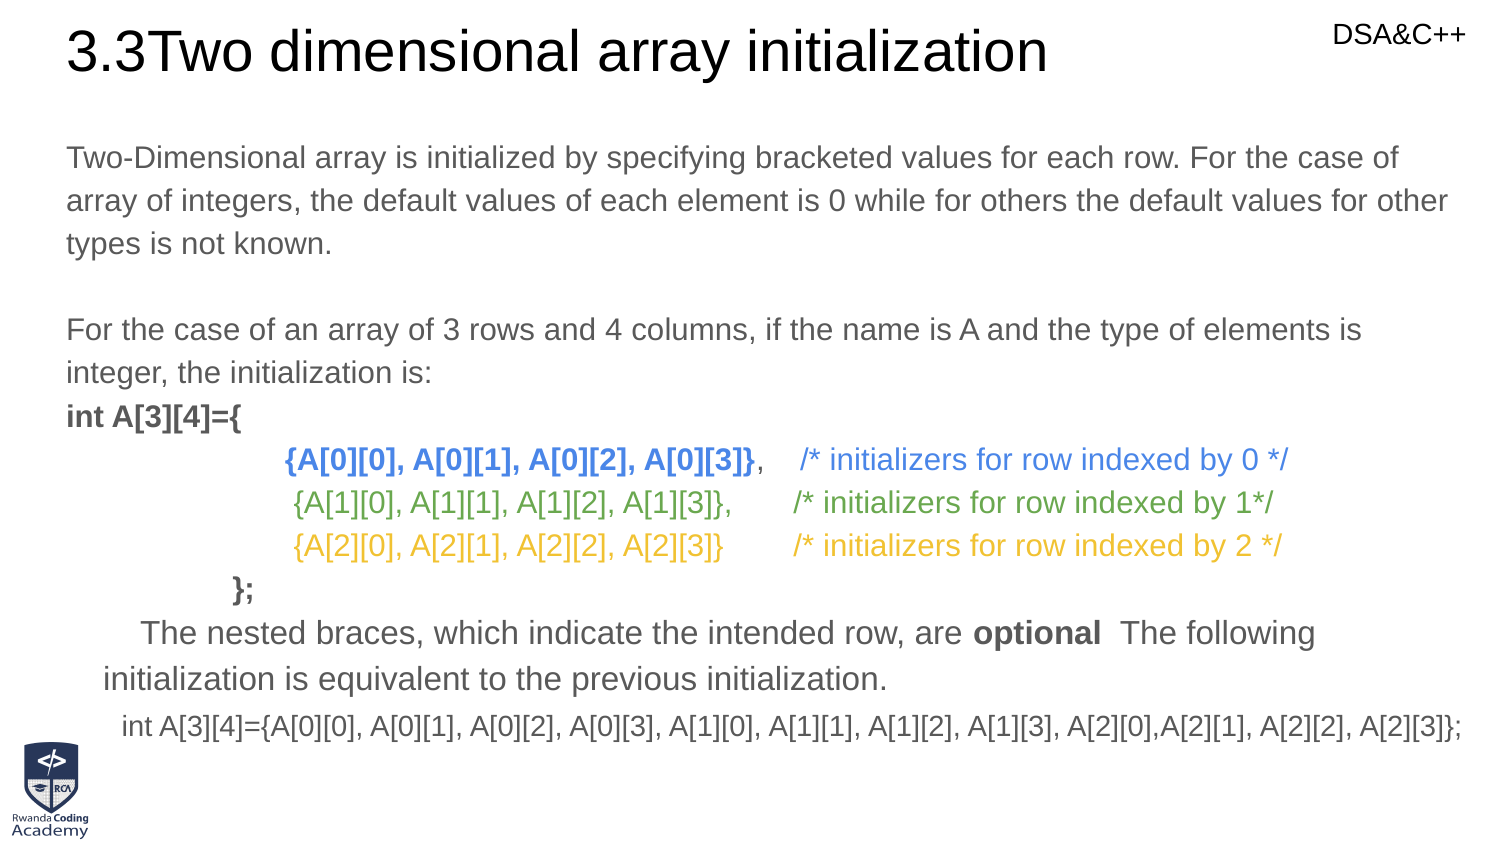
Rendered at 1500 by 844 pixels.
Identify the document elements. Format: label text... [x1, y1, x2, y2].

list Two-Dimensional array is initialized by specifying bracketed values for each row. For the case of array of integers, the default values of each element is 0 while for others the default values for other types is not known. For the case of an array of 3 rows and 4 columns, if the name is A and the type of elements is integer, the initialization is: int A[3][4]={ {A[0][0], A[0][1], A[0][2], A[0][3]}, /* initializers for row indexed by 0 */ {A[1][0], A[1][1], A[1][2], A[1][3]}, /* initializers for row indexed by 1*/ {A[2][0], A[2][1], A[2][2], A[2][3]} /* initializers for row indexed by 2 */ }; The nested braces, which indicate the intended row, are optional The following initialization is equivalent to the previous initialization. int A[3][4]={A[0][0], A[0][1], A[0][2], A[0][3], A[1][0], A[1][1], A[1][2], A[1][3], A[2][0],A[2][1], A[2][2], A[2][3]}; [51, 79, 1492, 834]
title 3.3Two dimensional array initialization [51, 0, 1449, 79]
picture [0, 738, 101, 844]
